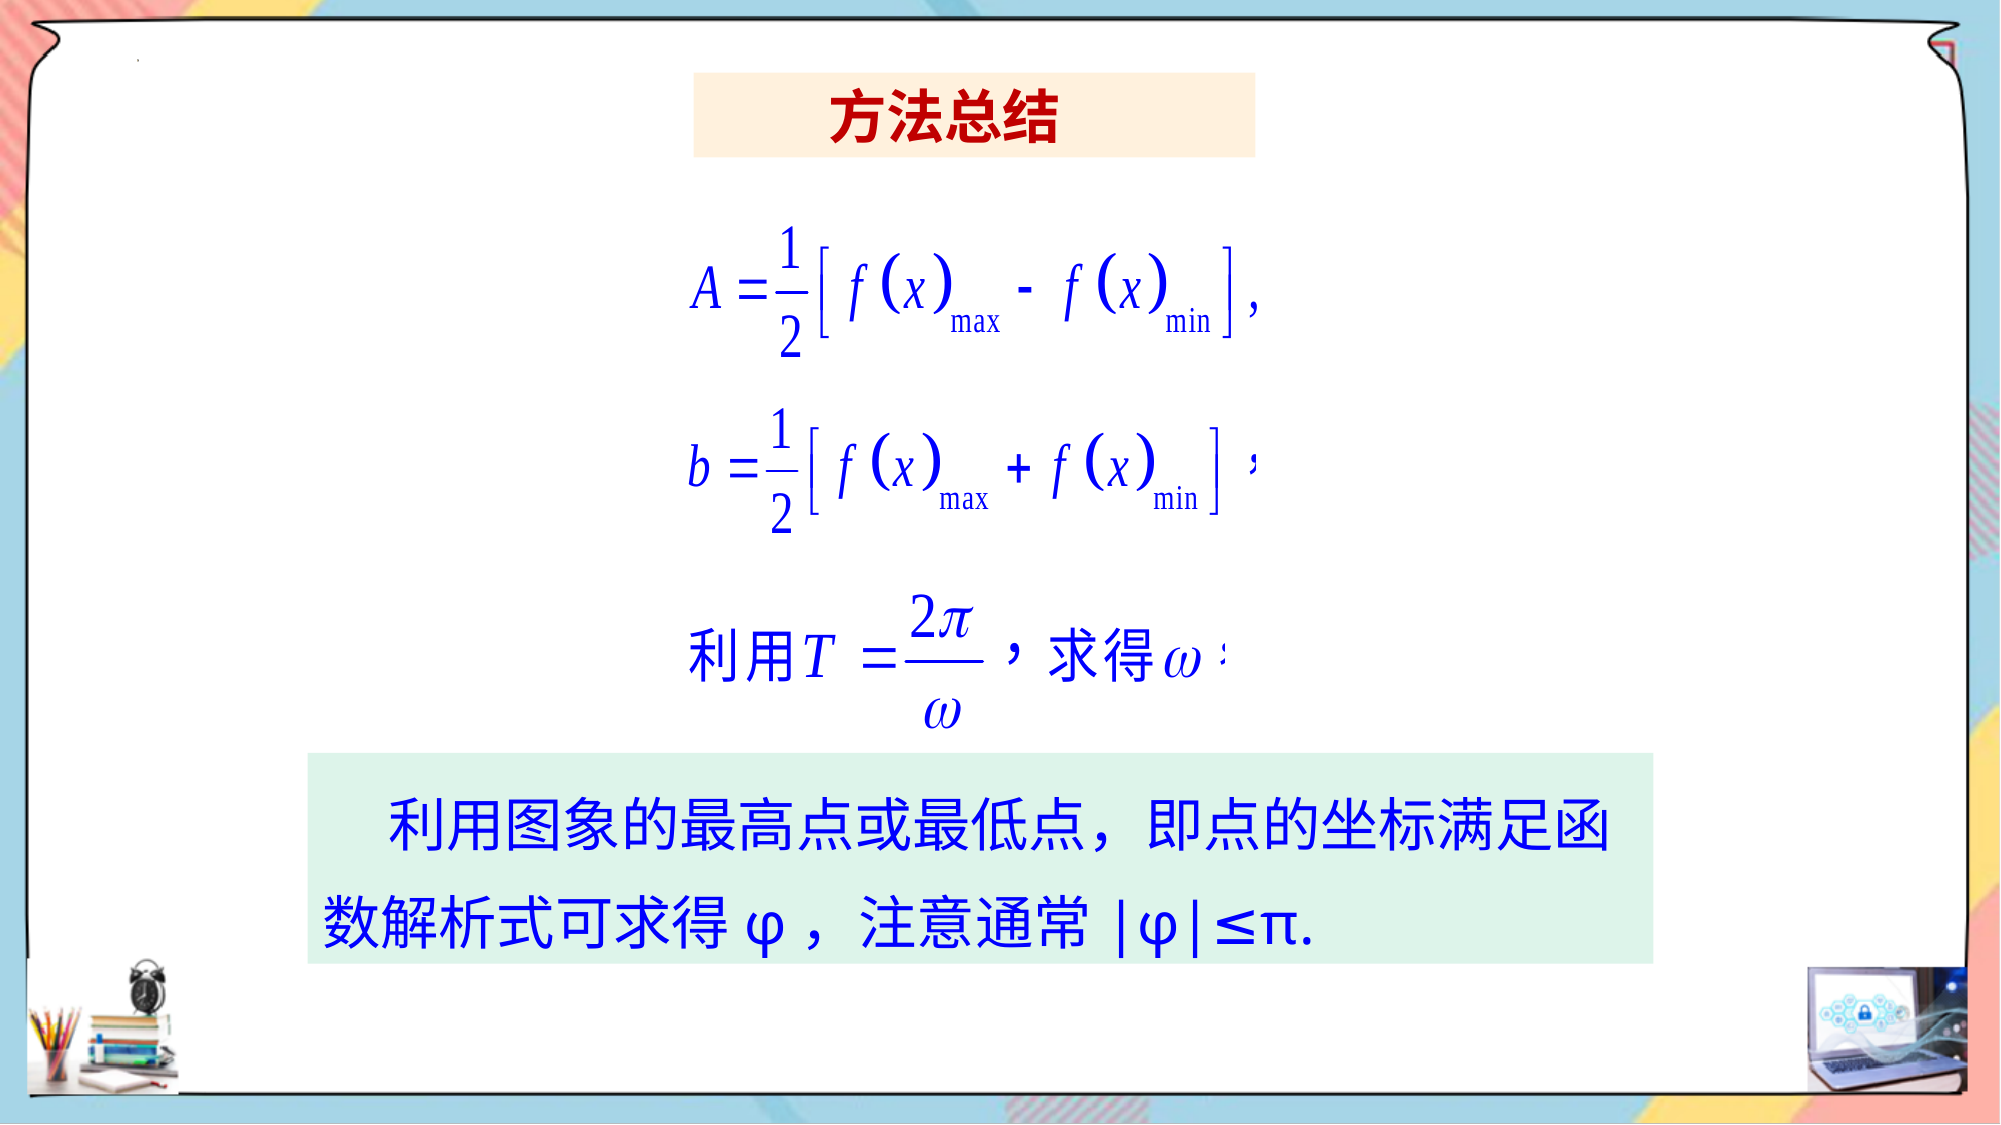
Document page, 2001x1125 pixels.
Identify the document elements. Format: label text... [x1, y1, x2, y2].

text_box 利用图象的最高点或最低点，即点的坐标满足函数解析式可求得φ，注意通常|φ|≤π. [307, 752, 1654, 964]
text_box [681, 575, 1225, 739]
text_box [680, 208, 1269, 368]
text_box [681, 390, 1256, 543]
picture [0, 0, 2001, 1125]
text_box 方法总结 [693, 72, 1256, 158]
